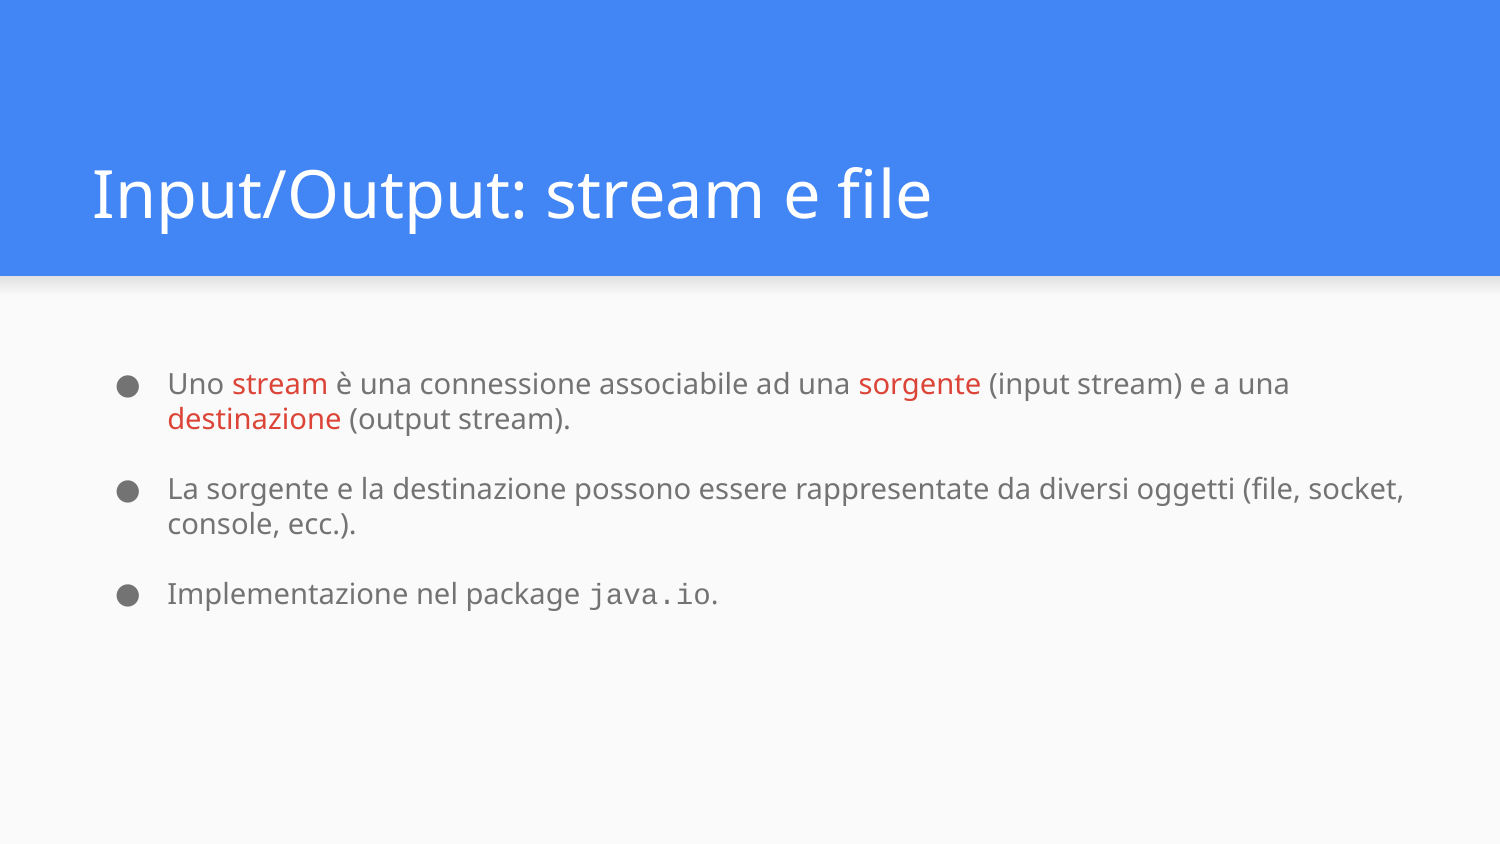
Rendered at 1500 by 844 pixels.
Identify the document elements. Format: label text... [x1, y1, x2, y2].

title Input/Output: stream e file [77, 121, 1427, 248]
text_box Uno stream è una connessione associabile ad una sorgente (input stream) e a una destinazione (output stream). La sorgente e la destinazione possono essere rappresentate da diversi oggetti (file, socket, console, ecc.). Implementazione nel package java.io. [77, 350, 1473, 626]
